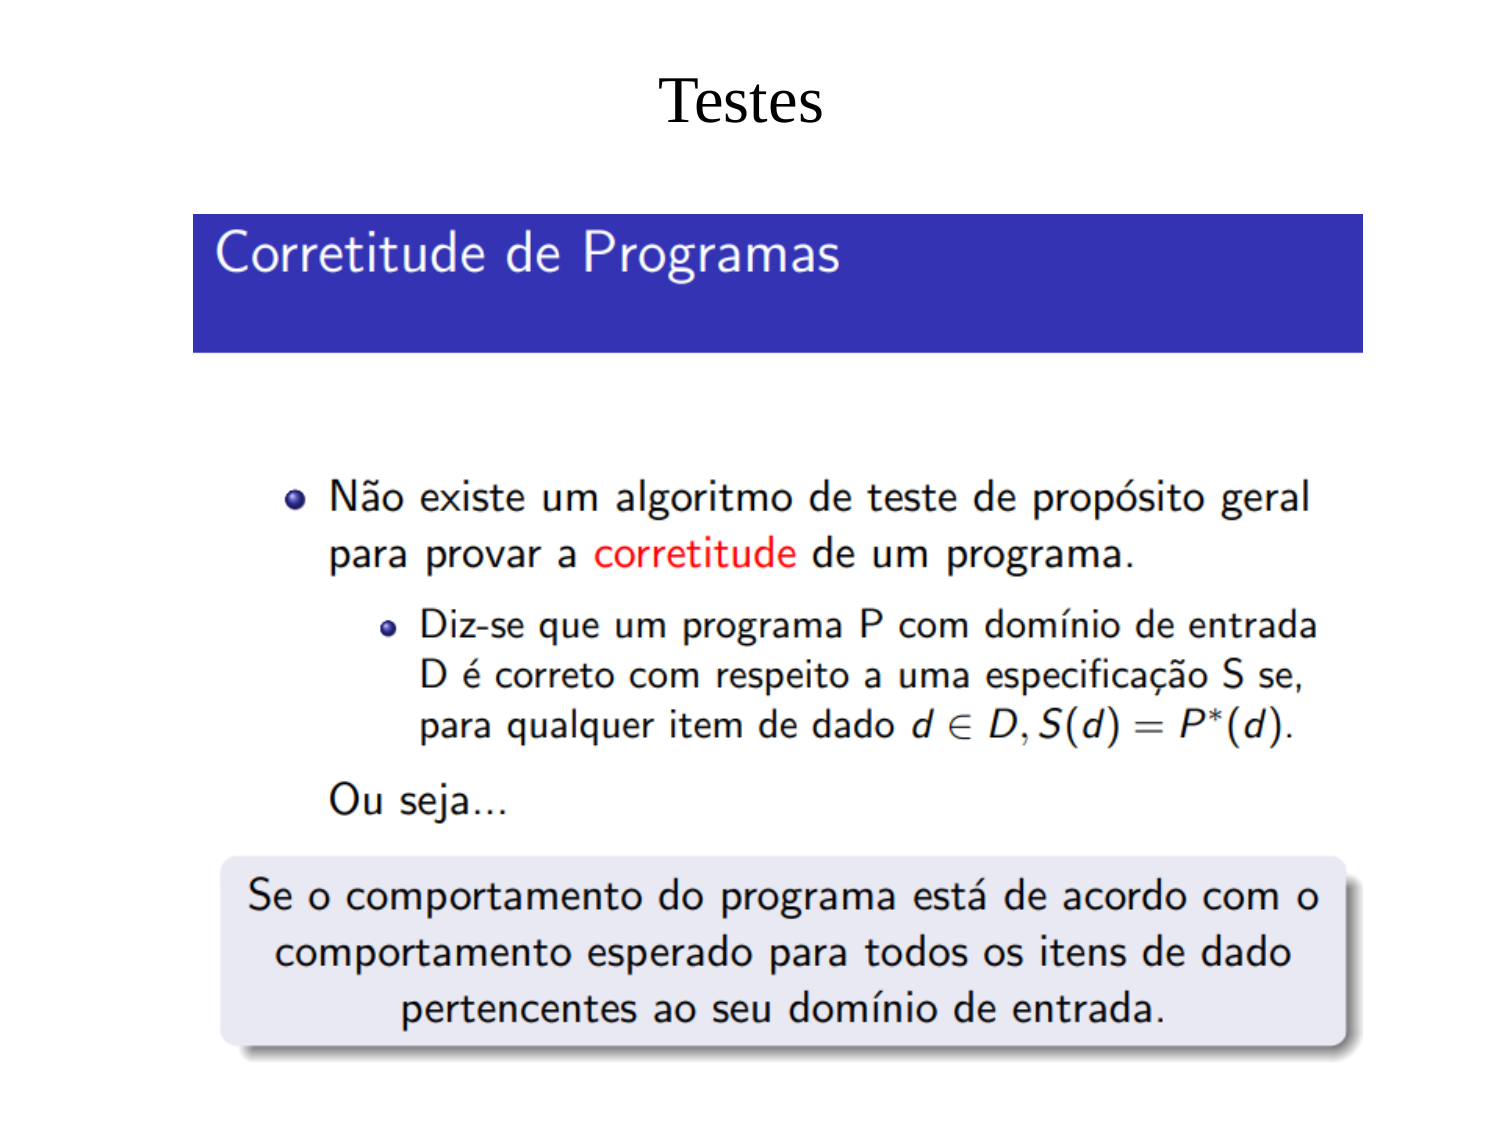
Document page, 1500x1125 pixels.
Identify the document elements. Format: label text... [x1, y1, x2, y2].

list Testes [77, 0, 1422, 157]
picture [192, 213, 1363, 1078]
